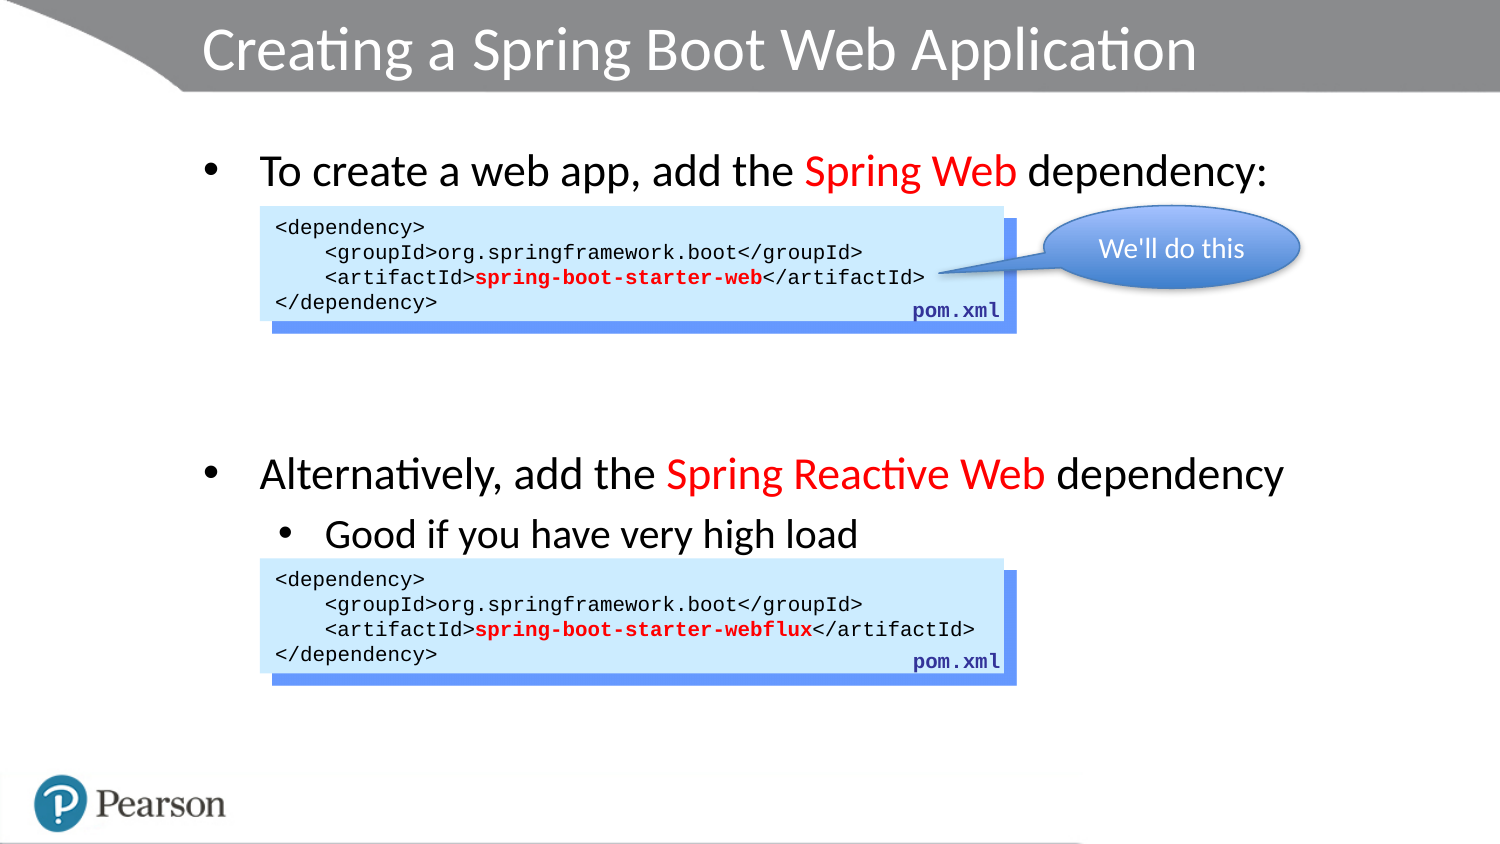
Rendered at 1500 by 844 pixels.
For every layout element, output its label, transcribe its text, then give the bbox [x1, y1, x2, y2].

text_box <dependency> <groupId>org.springframework.boot</groupId> <artifactId>spring-boot-starter-web</artifactId> </dependency> [259, 206, 1004, 322]
list To create a web app, add the Spring Web dependency: Alternatively, add the Spring Reactive Web dependency Good if you have very high load or a continuous stream of data [188, 133, 1425, 716]
text_box We'll do this [938, 204, 1301, 290]
text_box <dependency> <groupId>org.springframework.boot</groupId> <artifactId>spring-boot-starter-webflux</artifactId> </dependency> [259, 558, 1004, 674]
text_box pom.xml [897, 289, 1015, 330]
title Creating a Spring Boot Web Application [187, 0, 1426, 93]
picture [0, 0, 1500, 844]
text_box pom.xml [897, 640, 1016, 681]
